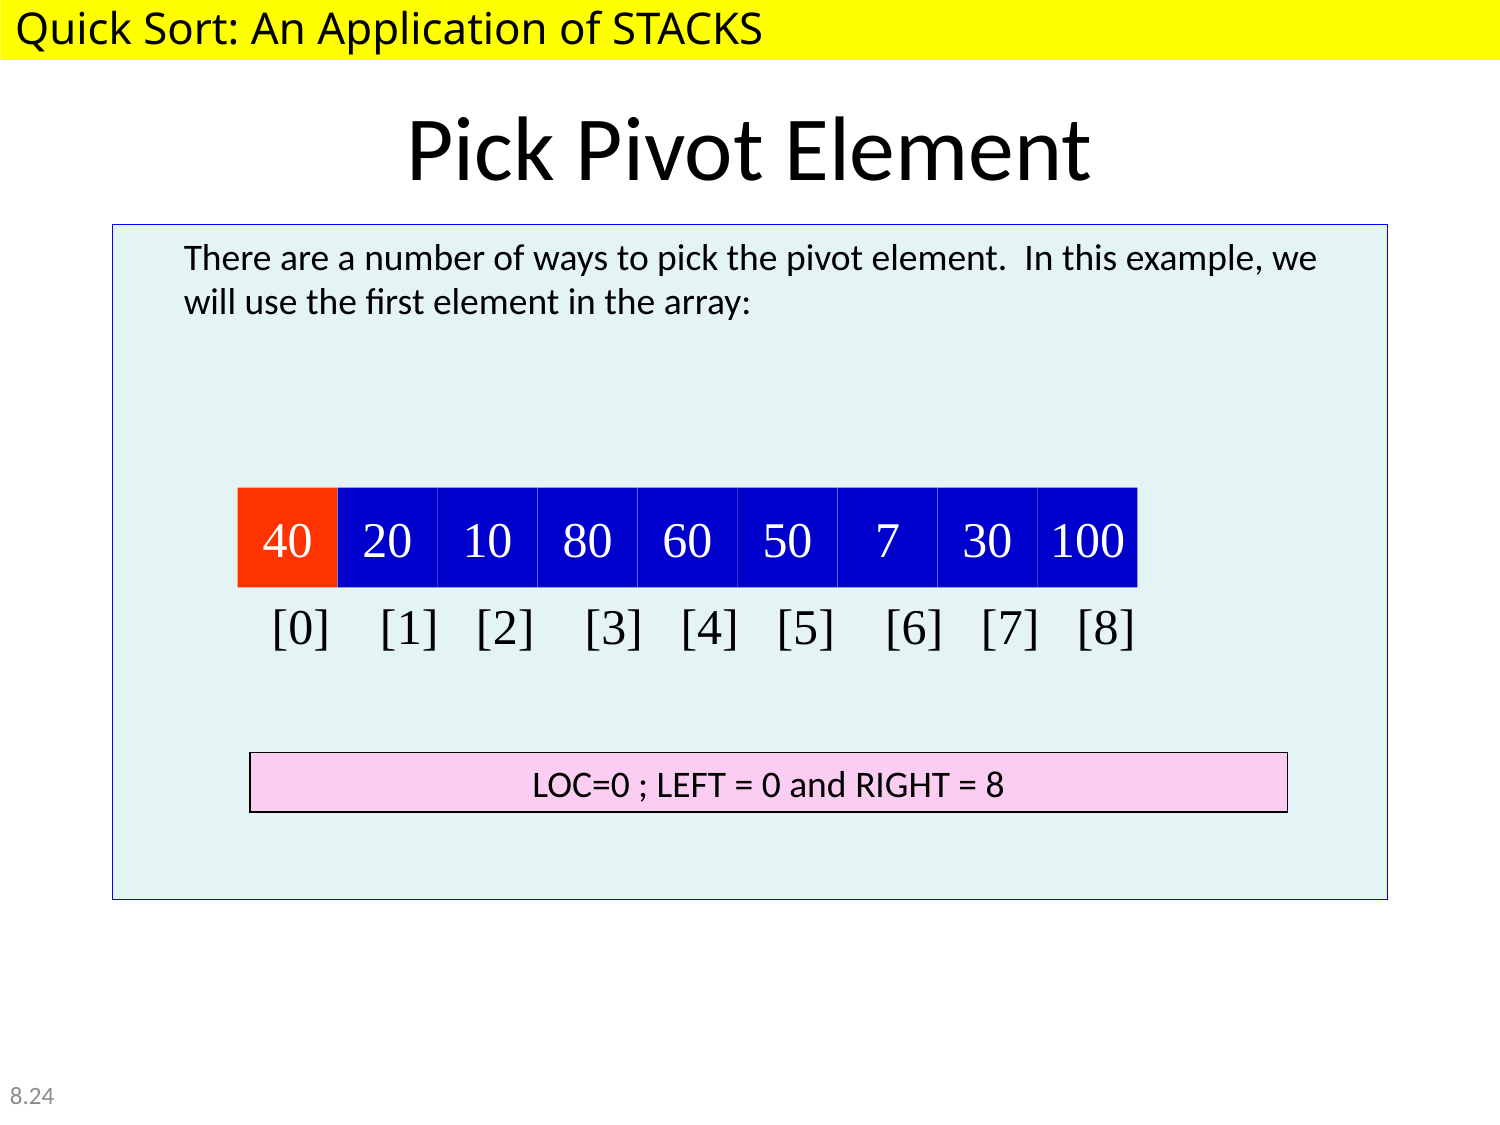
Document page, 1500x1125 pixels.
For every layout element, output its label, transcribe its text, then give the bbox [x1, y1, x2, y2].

title Pick Pivot Element [112, 61, 1388, 224]
text_box 7 [837, 487, 937, 587]
text_box 30 [937, 487, 1037, 587]
text_box [0] [1] [2] [3] [4] [5] [6] [7] [8] [256, 587, 1151, 663]
text_box Quick Sort: An Application of STACKS [0, 0, 1500, 61]
list There are a number of ways to pick the pivot element. In this example, we will use the first element in the array: [112, 224, 1388, 900]
text_box 60 [637, 487, 737, 587]
text_box 20 [337, 487, 437, 587]
text_box LOC=0 ; LEFT = 0 and RIGHT = 8 [249, 752, 1288, 813]
slide_number 8.24 [0, 1063, 119, 1125]
text_box 80 [537, 487, 637, 587]
text_box 50 [737, 487, 837, 587]
text_box 10 [437, 487, 537, 587]
text_box 100 [1037, 487, 1138, 587]
text_box 40 [237, 487, 337, 588]
